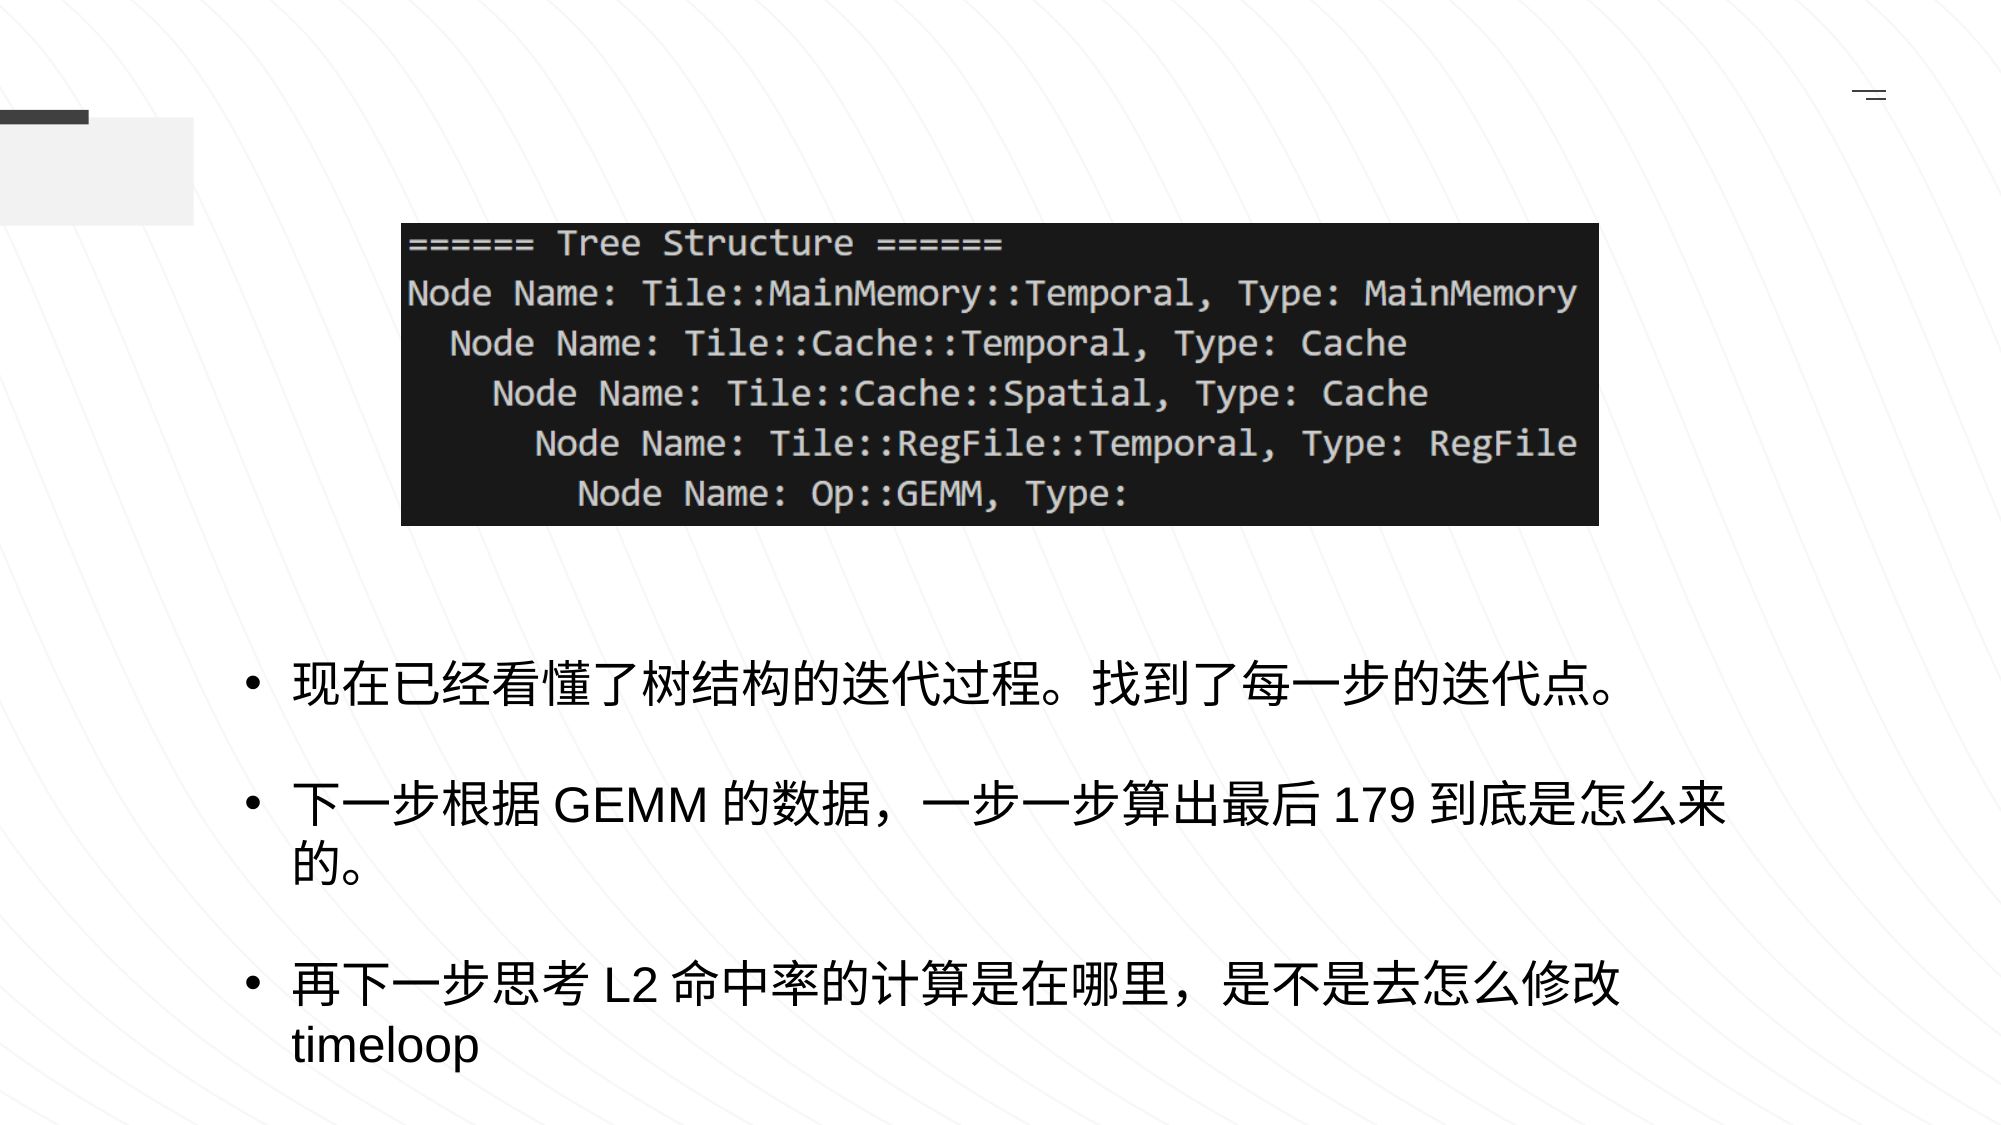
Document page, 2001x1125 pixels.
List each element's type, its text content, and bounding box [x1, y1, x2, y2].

picture [401, 223, 1599, 526]
text_box 现在已经看懂了树结构的迭代过程。找到了每一步的迭代点。 下一步根据GEMM的数据，一步一步算出最后179到底是怎么来的。 再下一步思考L2命中率的计算是在哪里，是不是去怎么修改timeloop [229, 644, 1755, 1080]
